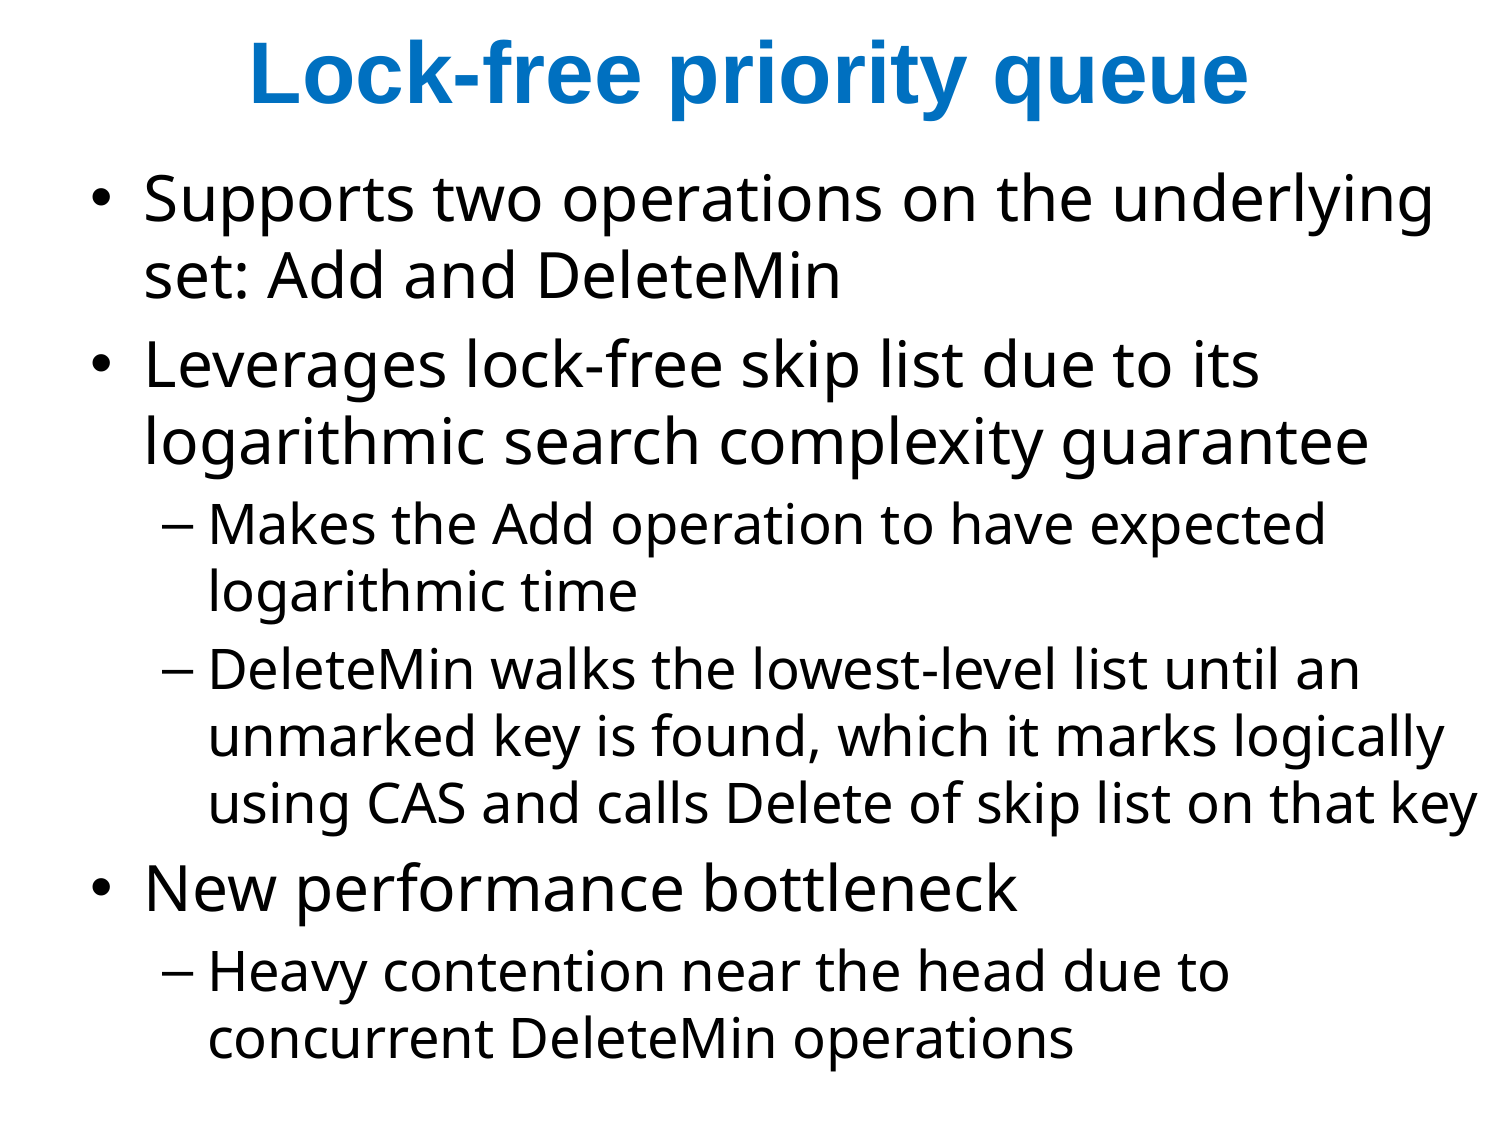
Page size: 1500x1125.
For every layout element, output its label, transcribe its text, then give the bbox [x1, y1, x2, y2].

list Supports two operations on the underlying set: Add and DeleteMin Leverages lock-free skip list due to its logarithmic search complexity guarantee Makes the Add operation to have expected logarithmic time DeleteMin walks the lowest-level list until an unmarked key is found, which it marks logically using CAS and calls Delete of skip list on that key New performance bottleneck Heavy contention near the head due to concurrent DeleteMin operations [75, 149, 1500, 1125]
title Lock-free priority queue [0, 0, 1500, 138]
